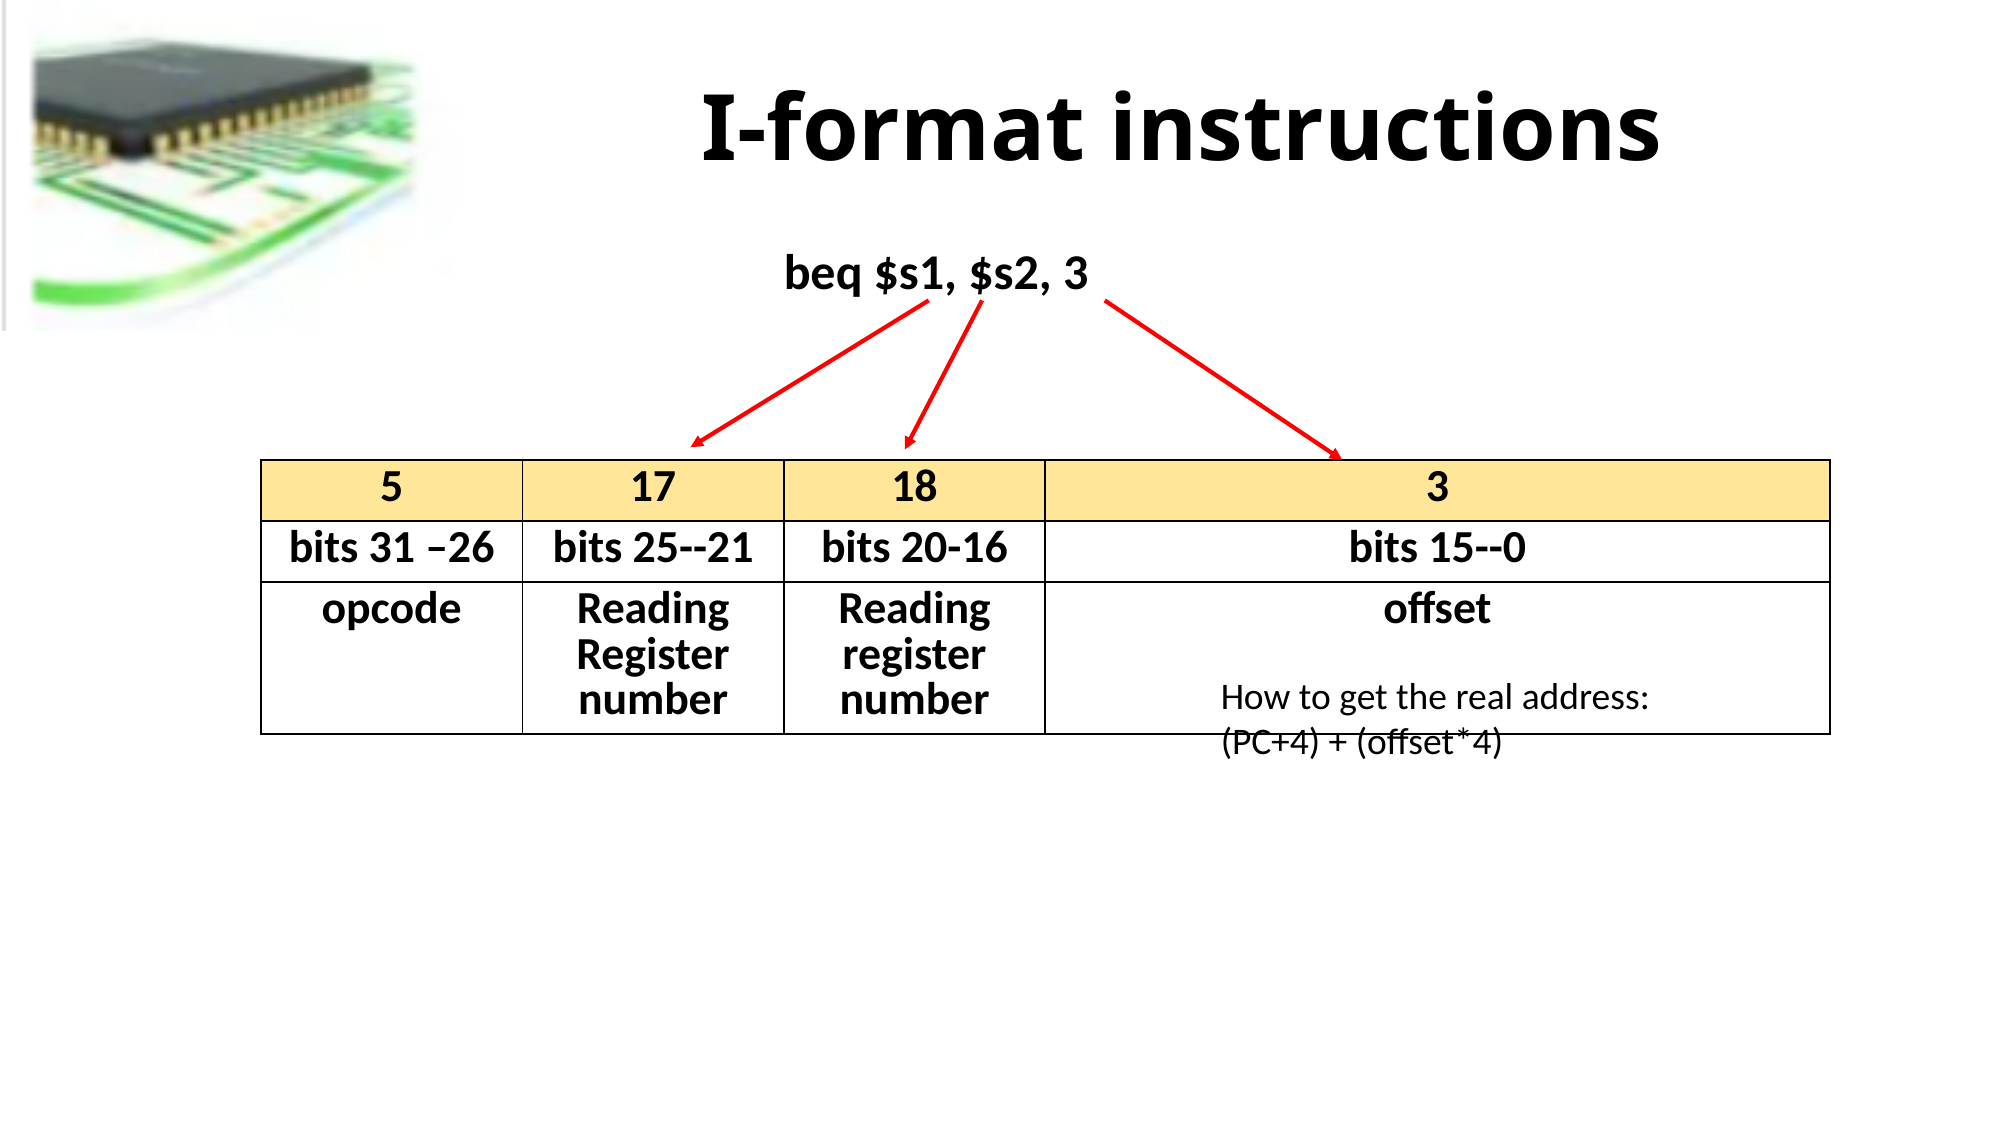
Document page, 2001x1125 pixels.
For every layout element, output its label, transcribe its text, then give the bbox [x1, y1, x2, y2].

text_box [690, 300, 929, 448]
table_cell offset [1046, 583, 1829, 733]
table_header 18 [785, 461, 1044, 520]
table_cell opcode [262, 583, 522, 733]
table_cell bits 20-16 [785, 522, 1044, 581]
table_cell bits 25--21 [523, 522, 783, 581]
text_box How to get the real address: (PC+4) + (offset*4) [1206, 664, 1759, 770]
table_cell Reading Register number [523, 583, 783, 733]
table_header 3 [1046, 461, 1829, 520]
table_cell bits 31 –26 [262, 522, 522, 581]
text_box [1104, 300, 1343, 461]
title I-format instructions [477, 22, 1887, 240]
table_cell bits 15--0 [1046, 522, 1829, 581]
table_header 5 [262, 461, 522, 520]
table_header 17 [523, 461, 783, 520]
table_cell Reading register number [785, 583, 1044, 733]
text_box beq $s1, $s2, 3 [769, 232, 1322, 307]
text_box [904, 300, 983, 450]
picture [0, 0, 500, 331]
